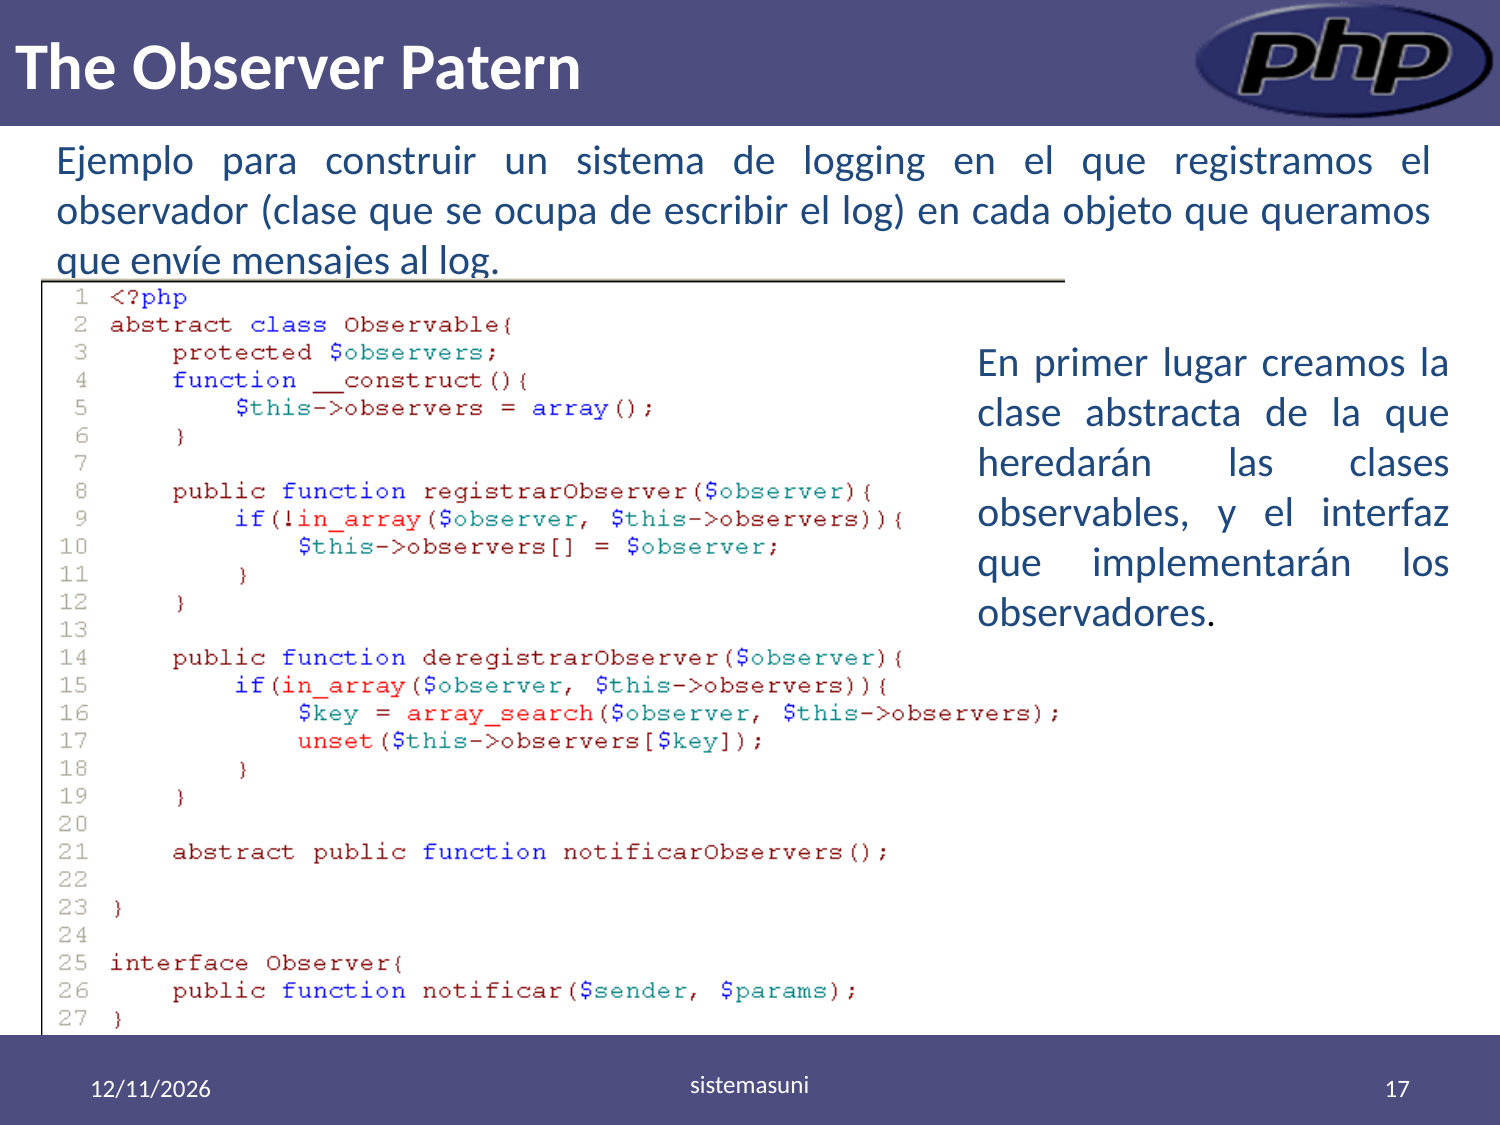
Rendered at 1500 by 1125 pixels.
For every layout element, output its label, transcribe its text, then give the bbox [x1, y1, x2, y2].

footer sistemasuni [512, 1053, 988, 1114]
slide_number 17 [1074, 1057, 1425, 1118]
list Ejemplo para construir un sistema de logging en el que registramos el observador (clase que se ocupa de escribir el log) en cada objeto que queramos que envíe mensajes al log. [41, 125, 1447, 279]
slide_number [75, 1057, 425, 1118]
title The Observer Patern [0, 0, 1199, 126]
text_box En primer lugar creamos la clase abstracta de la que heredarán las clases observables, y el interfaz que implementarán los observadores. [1070, 327, 1465, 642]
picture [40, 278, 1065, 1036]
